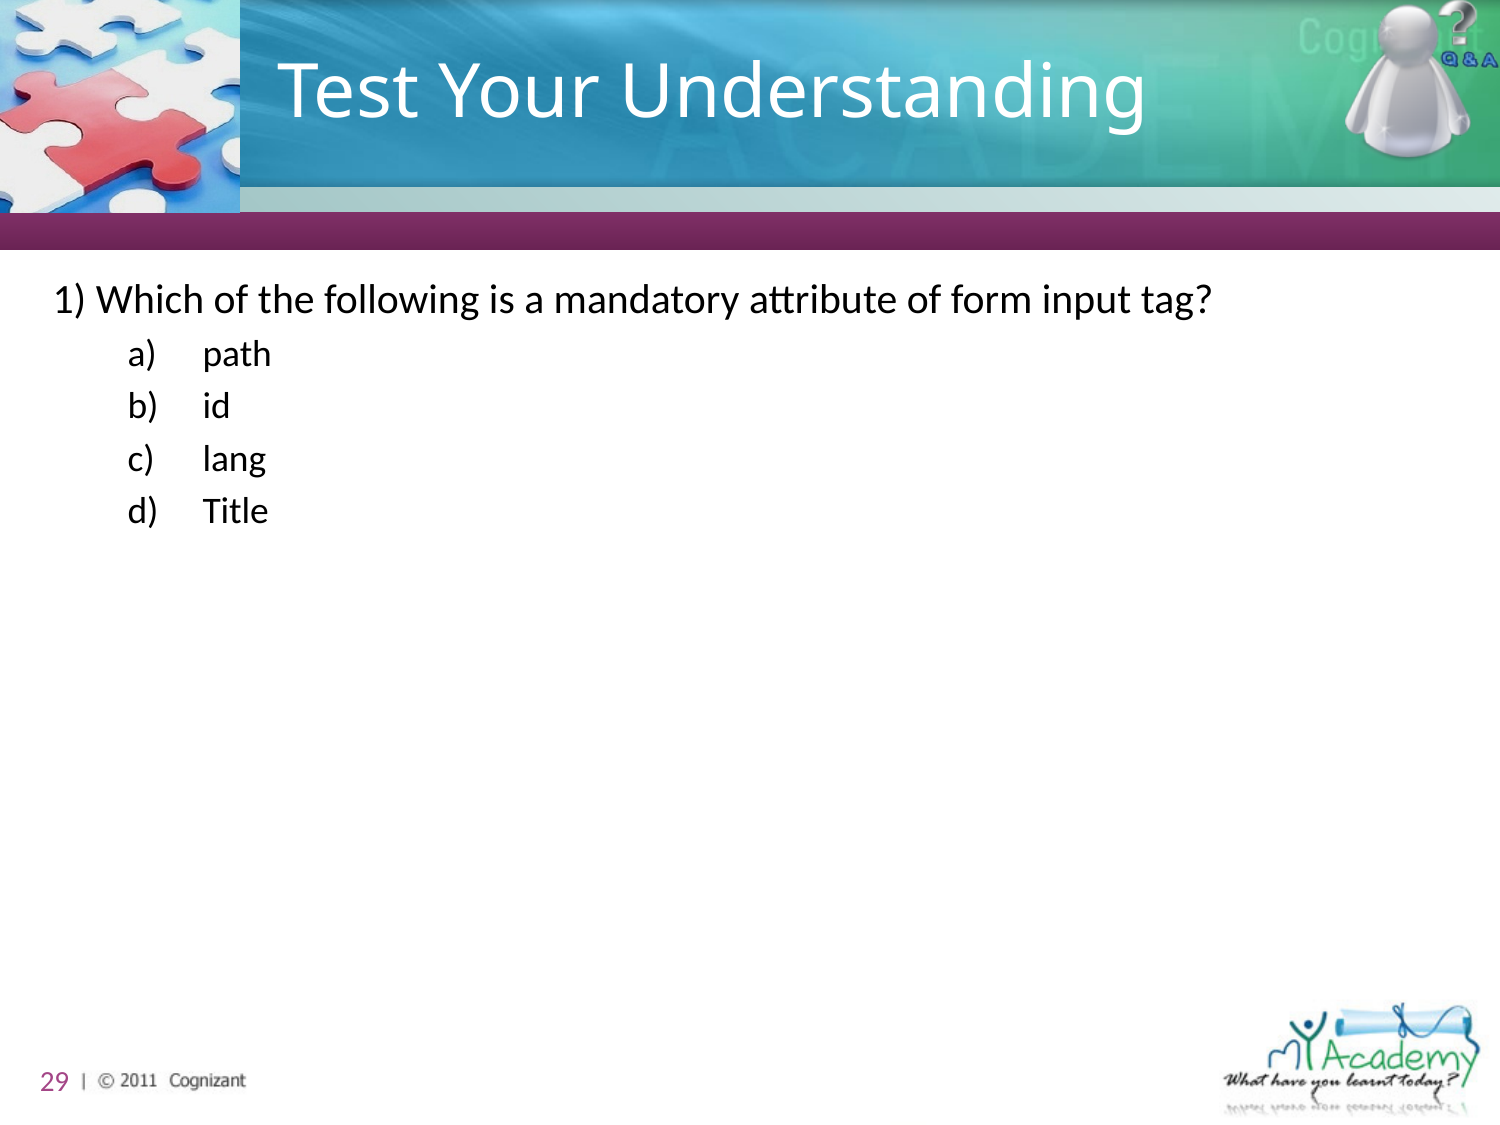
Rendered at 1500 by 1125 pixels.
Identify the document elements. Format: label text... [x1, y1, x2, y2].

list 1) Which of the following is a mandatory attribute of form input tag? path id lang Title [37, 263, 1463, 1076]
picture [1345, 0, 1500, 163]
picture [0, 0, 1500, 213]
slide_number 29 [24, 1054, 100, 1100]
picture [0, 250, 1500, 1125]
title Test Your Understanding [262, 0, 1500, 175]
